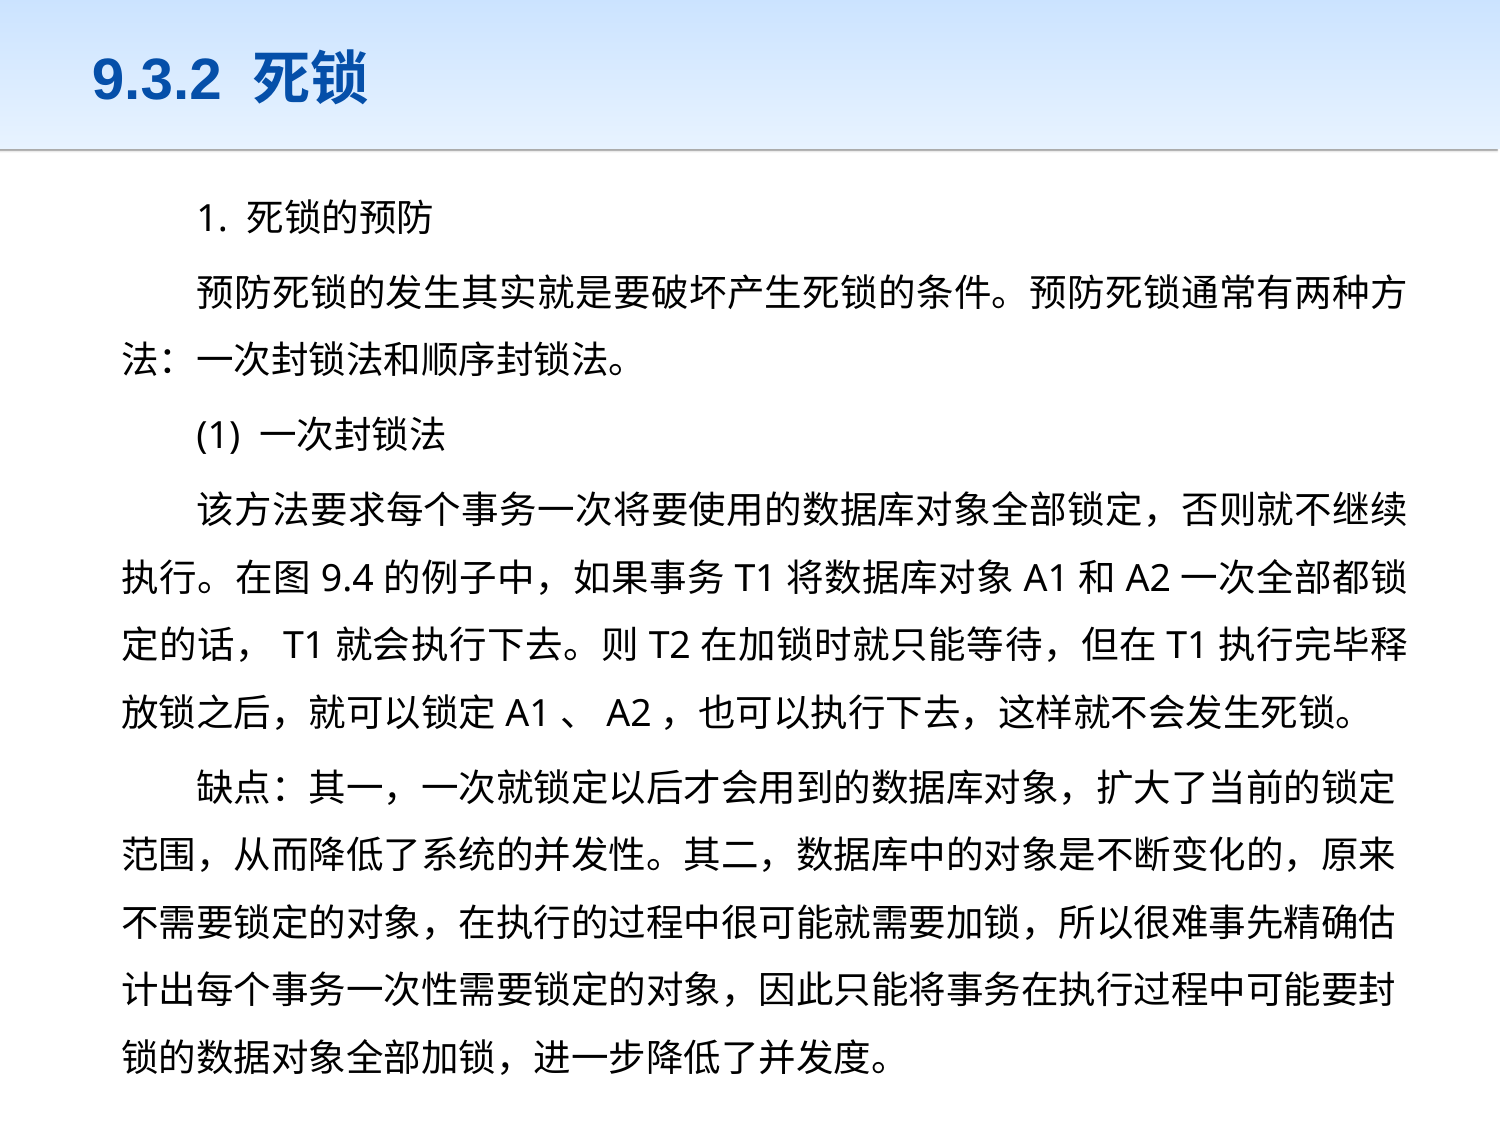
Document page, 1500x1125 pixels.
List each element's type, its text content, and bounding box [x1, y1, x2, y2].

title 9.3.2 死锁 [76, 23, 1424, 131]
list 1. 死锁的预防 预防死锁的发生其实就是要破坏产生死锁的条件。预防死锁通常有两种方法：一次封锁法和顺序封锁法。 (1) 一次封锁法 该方法要求每个事务一次将要使用的数据库对象全部锁定，否则就不继续执行。在图9.4的例子中，如果事务T1将数据库对象A1和A2一次全部都锁定的话，T1就会执行下去。则T2在加锁时就只能等待，但在T1执行完毕释放锁之后，就可以锁定A1、A2，也可以执行下去，这样就不会发生死锁。 缺点：其一，一次就锁定以后才会用到的数据库对象，扩大了当前的锁定范围，从而降低了系统的并发性。其二，数据库中的对象是不断变化的，原来不需要锁定的对象，在执行的过程中很可能就需要加锁，所以很难事先精确估计出每个事务一次性需要锁定的对象，因此只能将事务在执行过程中可能要封锁的数据对象全部加锁，进一步降低了并发度。 [76, 163, 1424, 1102]
